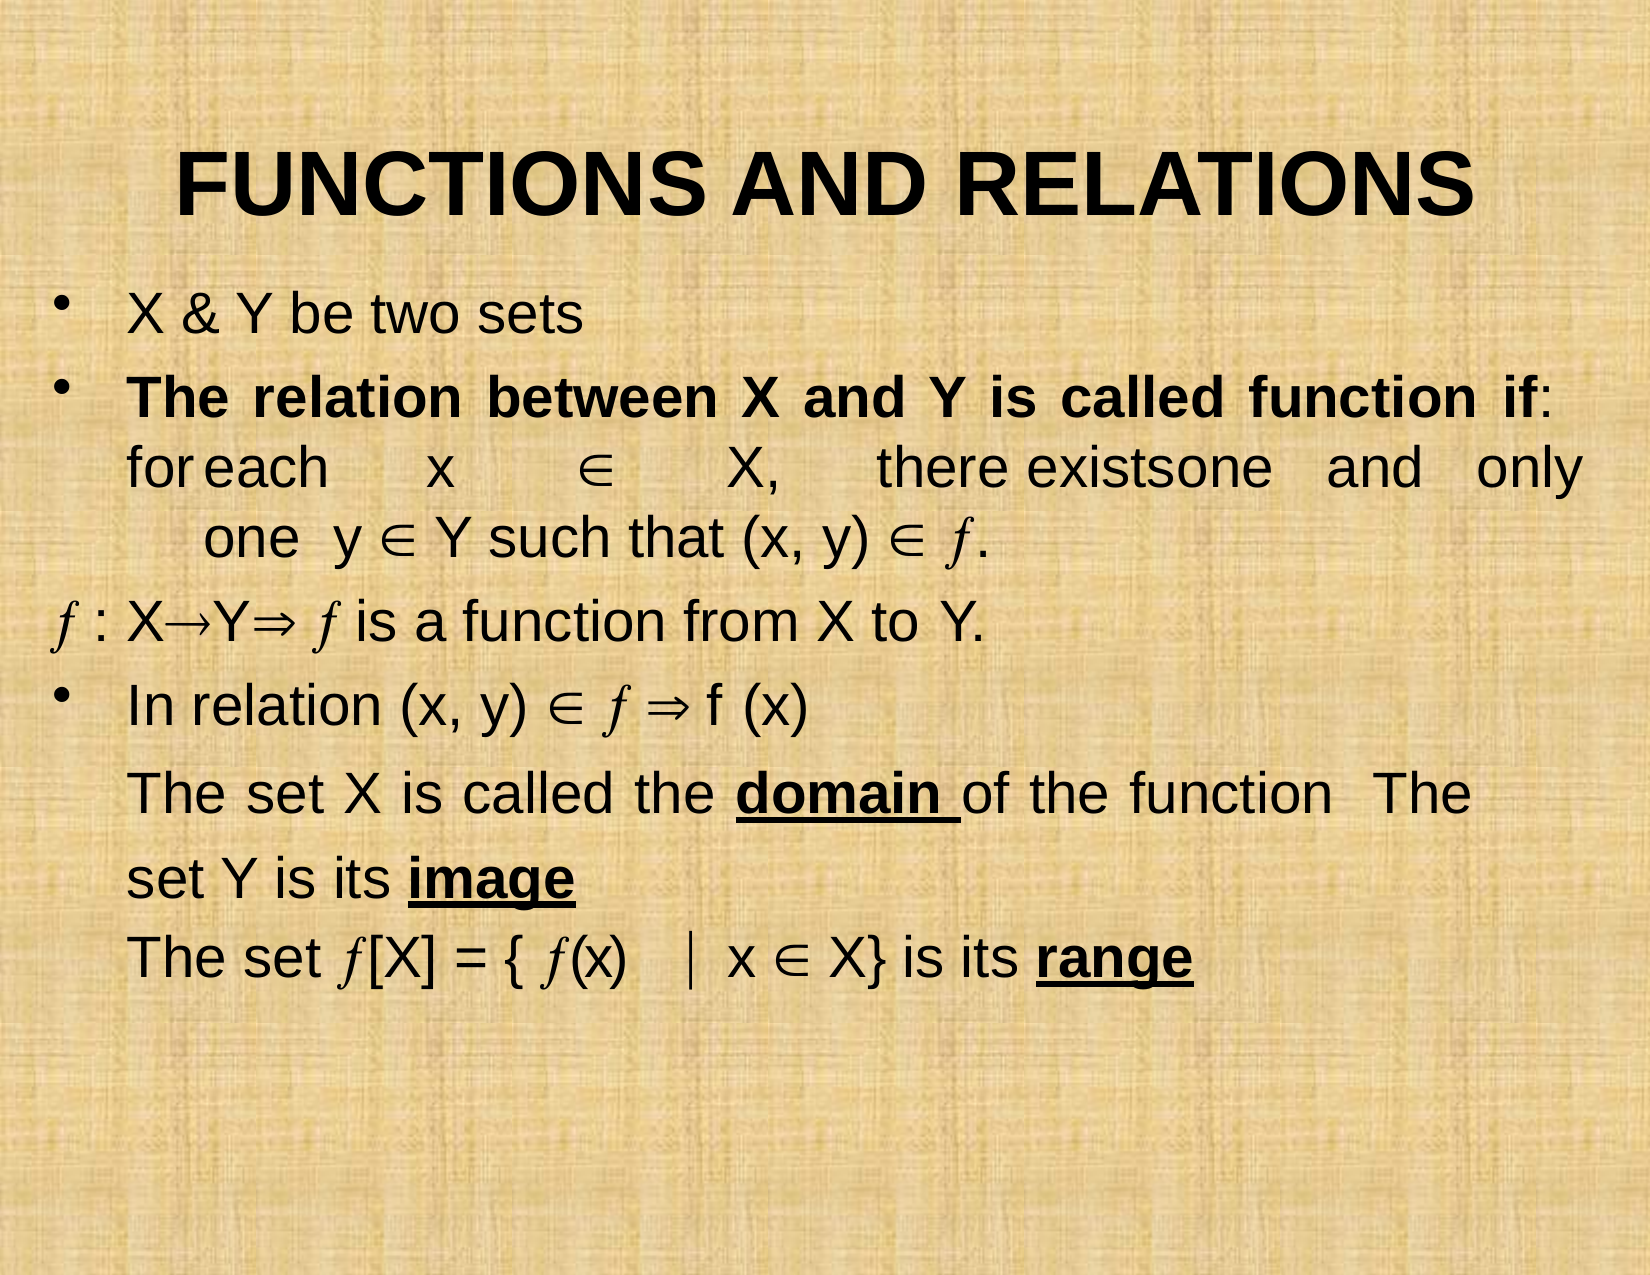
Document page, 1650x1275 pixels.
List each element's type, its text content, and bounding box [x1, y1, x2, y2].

title FUNCTIONS AND RELATIONS [124, 113, 1526, 275]
picture [0, 0, 1650, 1275]
text_box X & Y be two sets The relation between X and Y is called function if: for each x  X, there exists one and only one y  Y such that (x, y)  .  : XY  is a function from X to Y. In relation (x, y)    f (x) The set X is called the domain of the function The set Y is its image The set [X] = { (x) | x  X} is its range [50, 275, 1600, 990]
